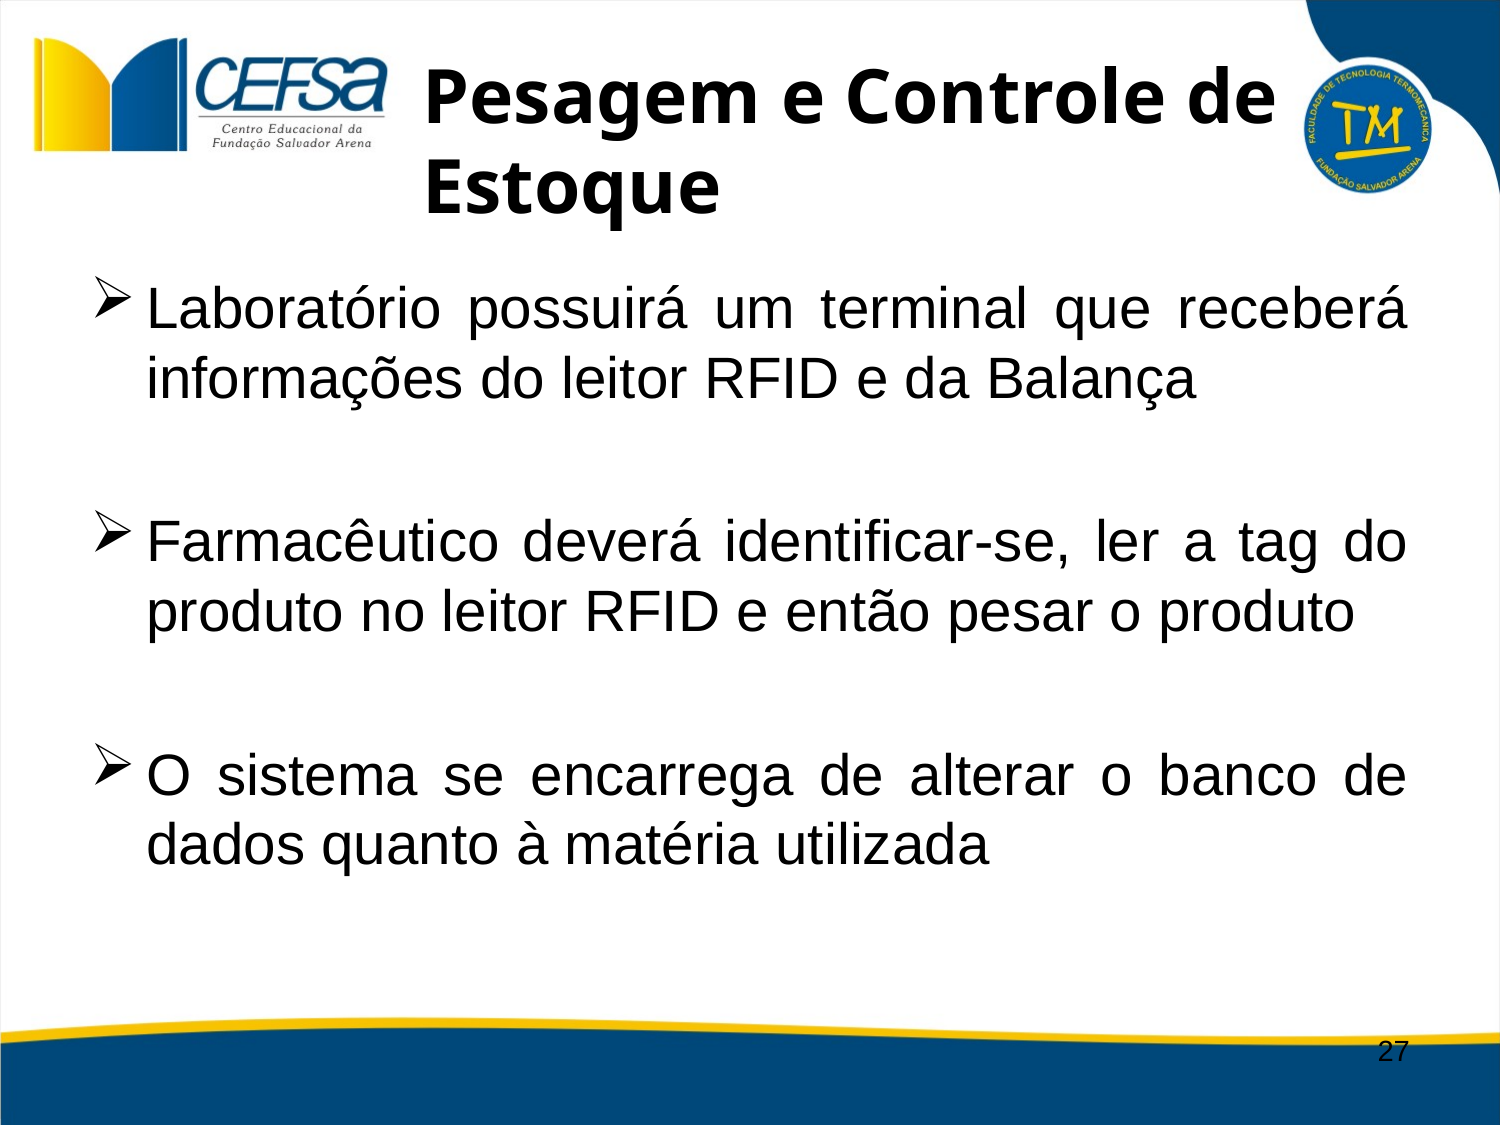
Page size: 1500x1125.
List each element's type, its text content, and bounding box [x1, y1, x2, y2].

list Laboratório possuirá um terminal que receberá informações do leitor RFID e da Balança Farmacêutico deverá identificar-se, ler a tag do produto no leitor RFID e então pesar o produto O sistema se encarrega de alterar o banco de dados quanto à matéria utilizada [75, 262, 1425, 1005]
picture [0, 0, 1500, 1125]
slide_number 27 [1074, 1024, 1425, 1103]
title Pesagem e Controle de Estoque [407, 45, 1425, 233]
